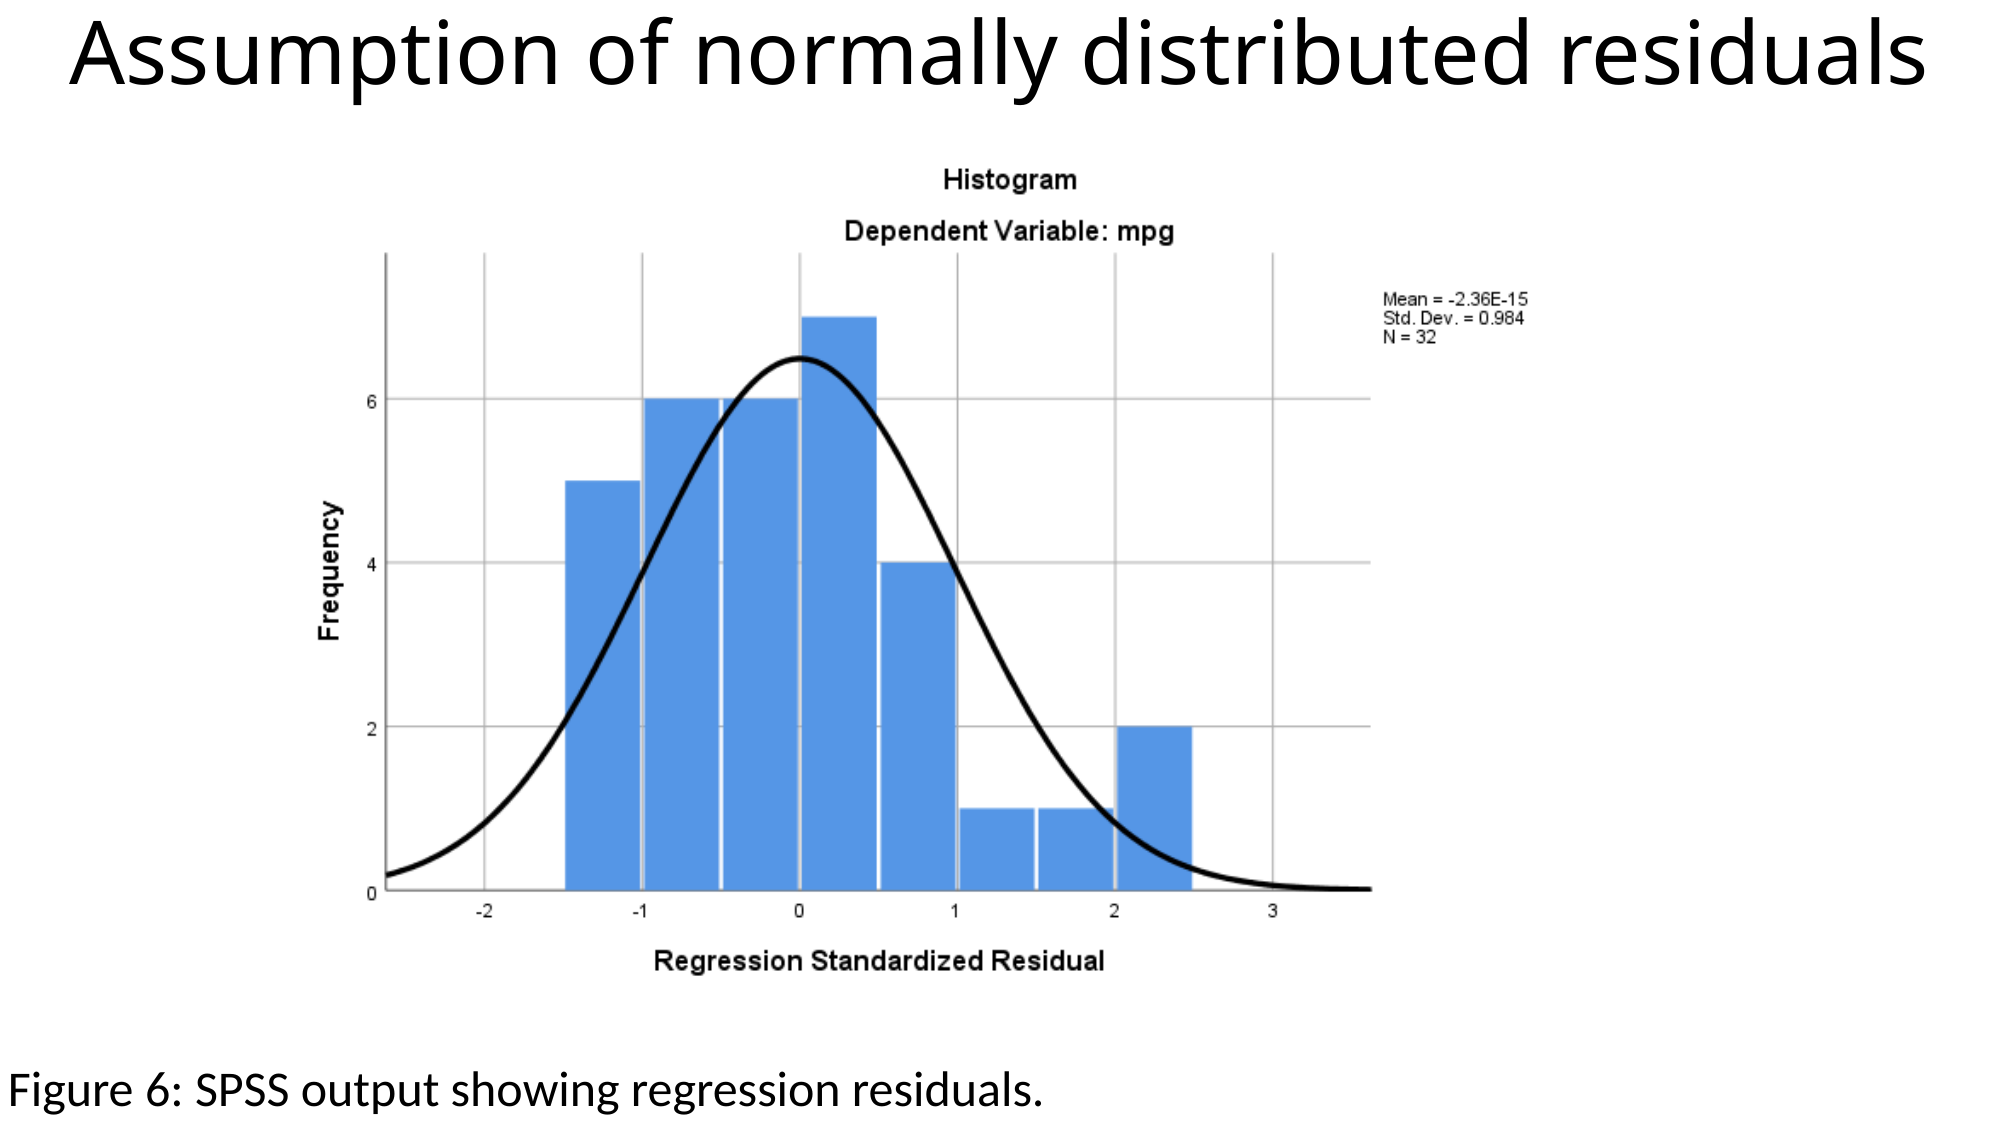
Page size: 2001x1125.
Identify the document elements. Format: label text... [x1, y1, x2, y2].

title Assumption of normally distributed residuals [0, 0, 2000, 112]
picture [298, 121, 1560, 988]
subtitle Figure 6: SPSS output showing regression residuals. [0, 1055, 1970, 1125]
